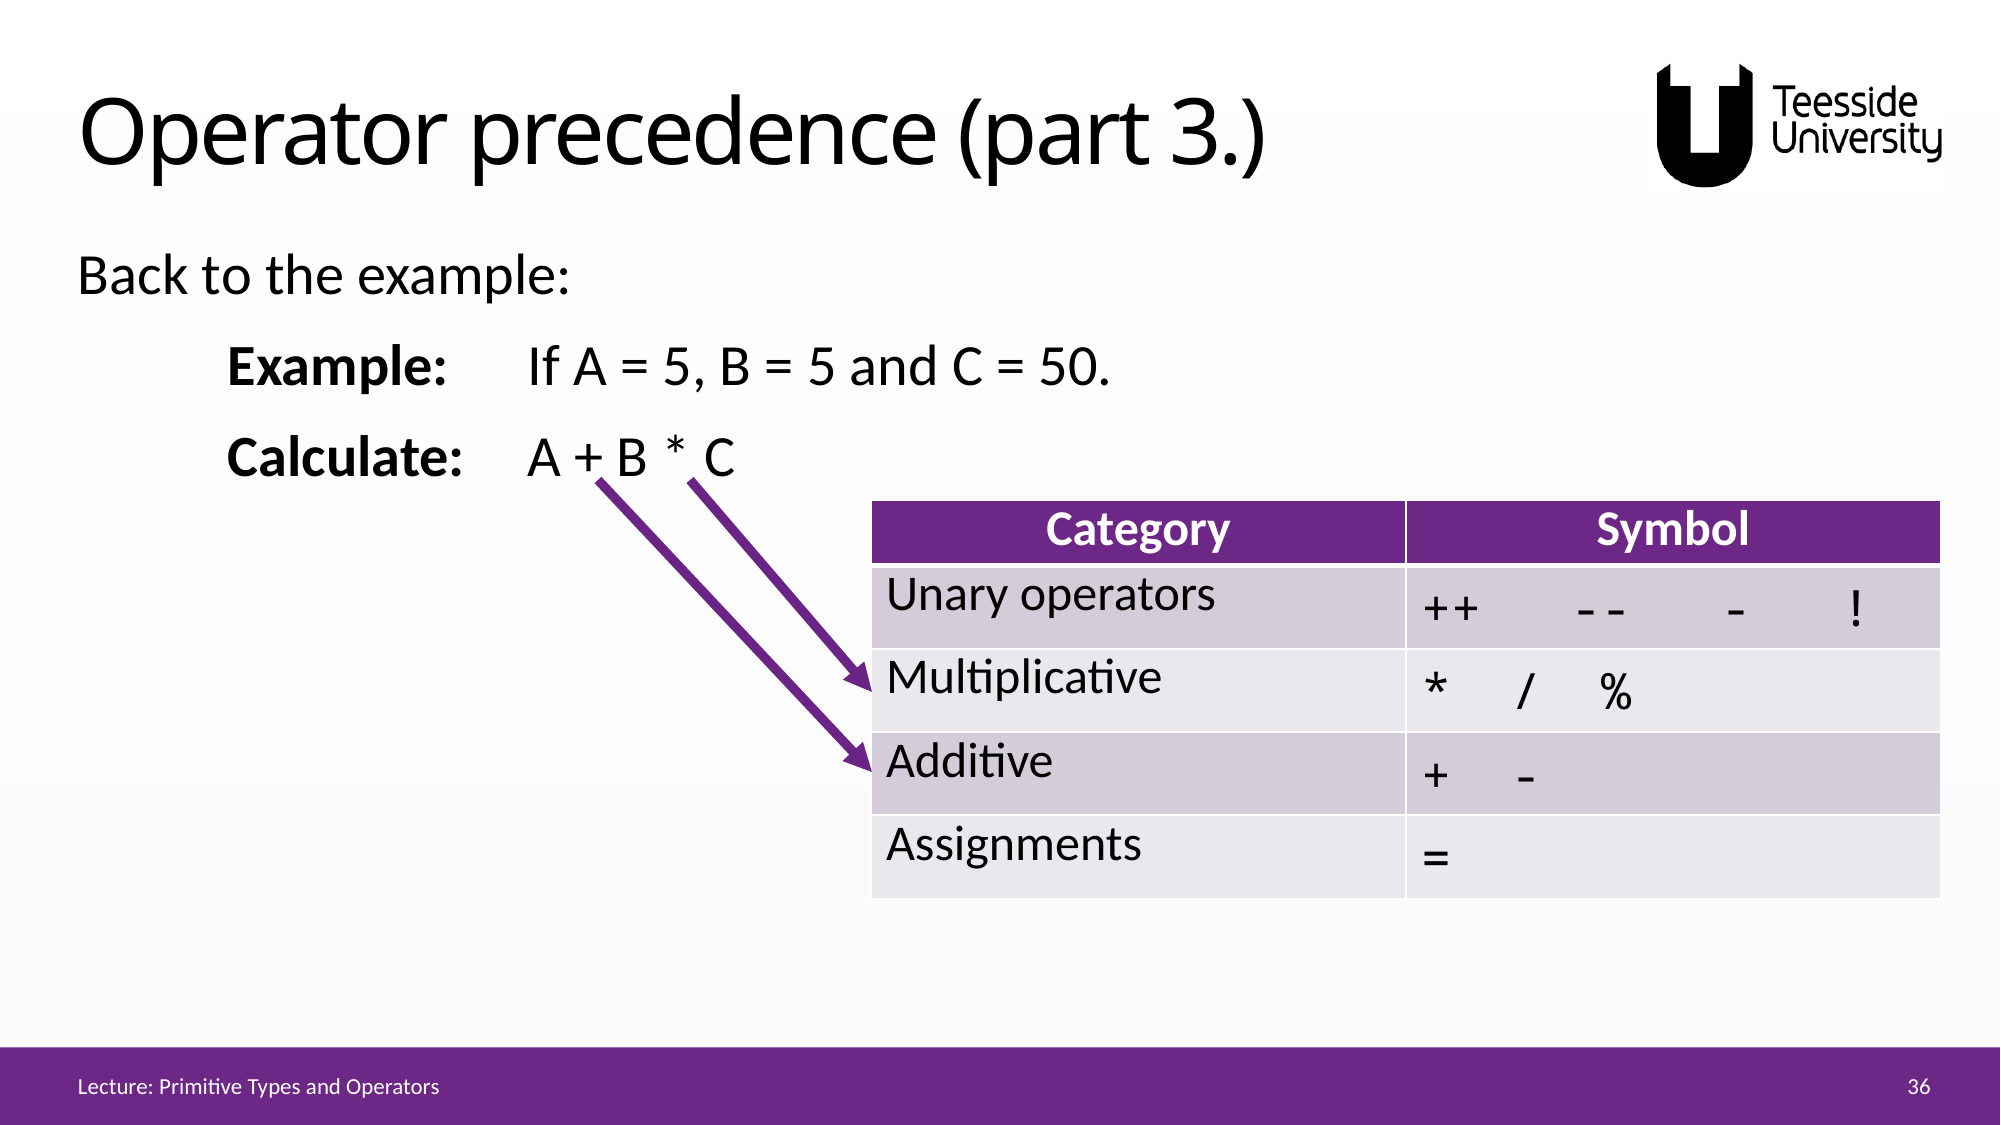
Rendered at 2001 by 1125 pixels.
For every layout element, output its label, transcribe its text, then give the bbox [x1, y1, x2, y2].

table_cell Multiplicative [877, 650, 1405, 731]
table_header Symbol [1407, 501, 1940, 563]
table_header Category [878, 501, 1405, 563]
picture [1652, 59, 1946, 191]
table_cell + - [1407, 733, 1940, 814]
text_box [597, 479, 873, 773]
table_cell * / % [1407, 650, 1940, 731]
list Back to the example: Example: If A = 5, B = 5 and C = 50. Calculate: A + B * C [62, 229, 1946, 1014]
table_cell Additive [872, 733, 1405, 814]
slide_number 36 [1833, 1068, 1946, 1103]
footer Lecture: Primitive Types and Operators [62, 1068, 1811, 1103]
table_cell = [1407, 816, 1940, 898]
table_cell ++ -- - ! [1407, 568, 1940, 648]
title Operator precedence (part 3.) [62, 59, 1623, 191]
table_cell Assignments [872, 816, 1405, 898]
table_cell Unary operators [878, 568, 1405, 648]
